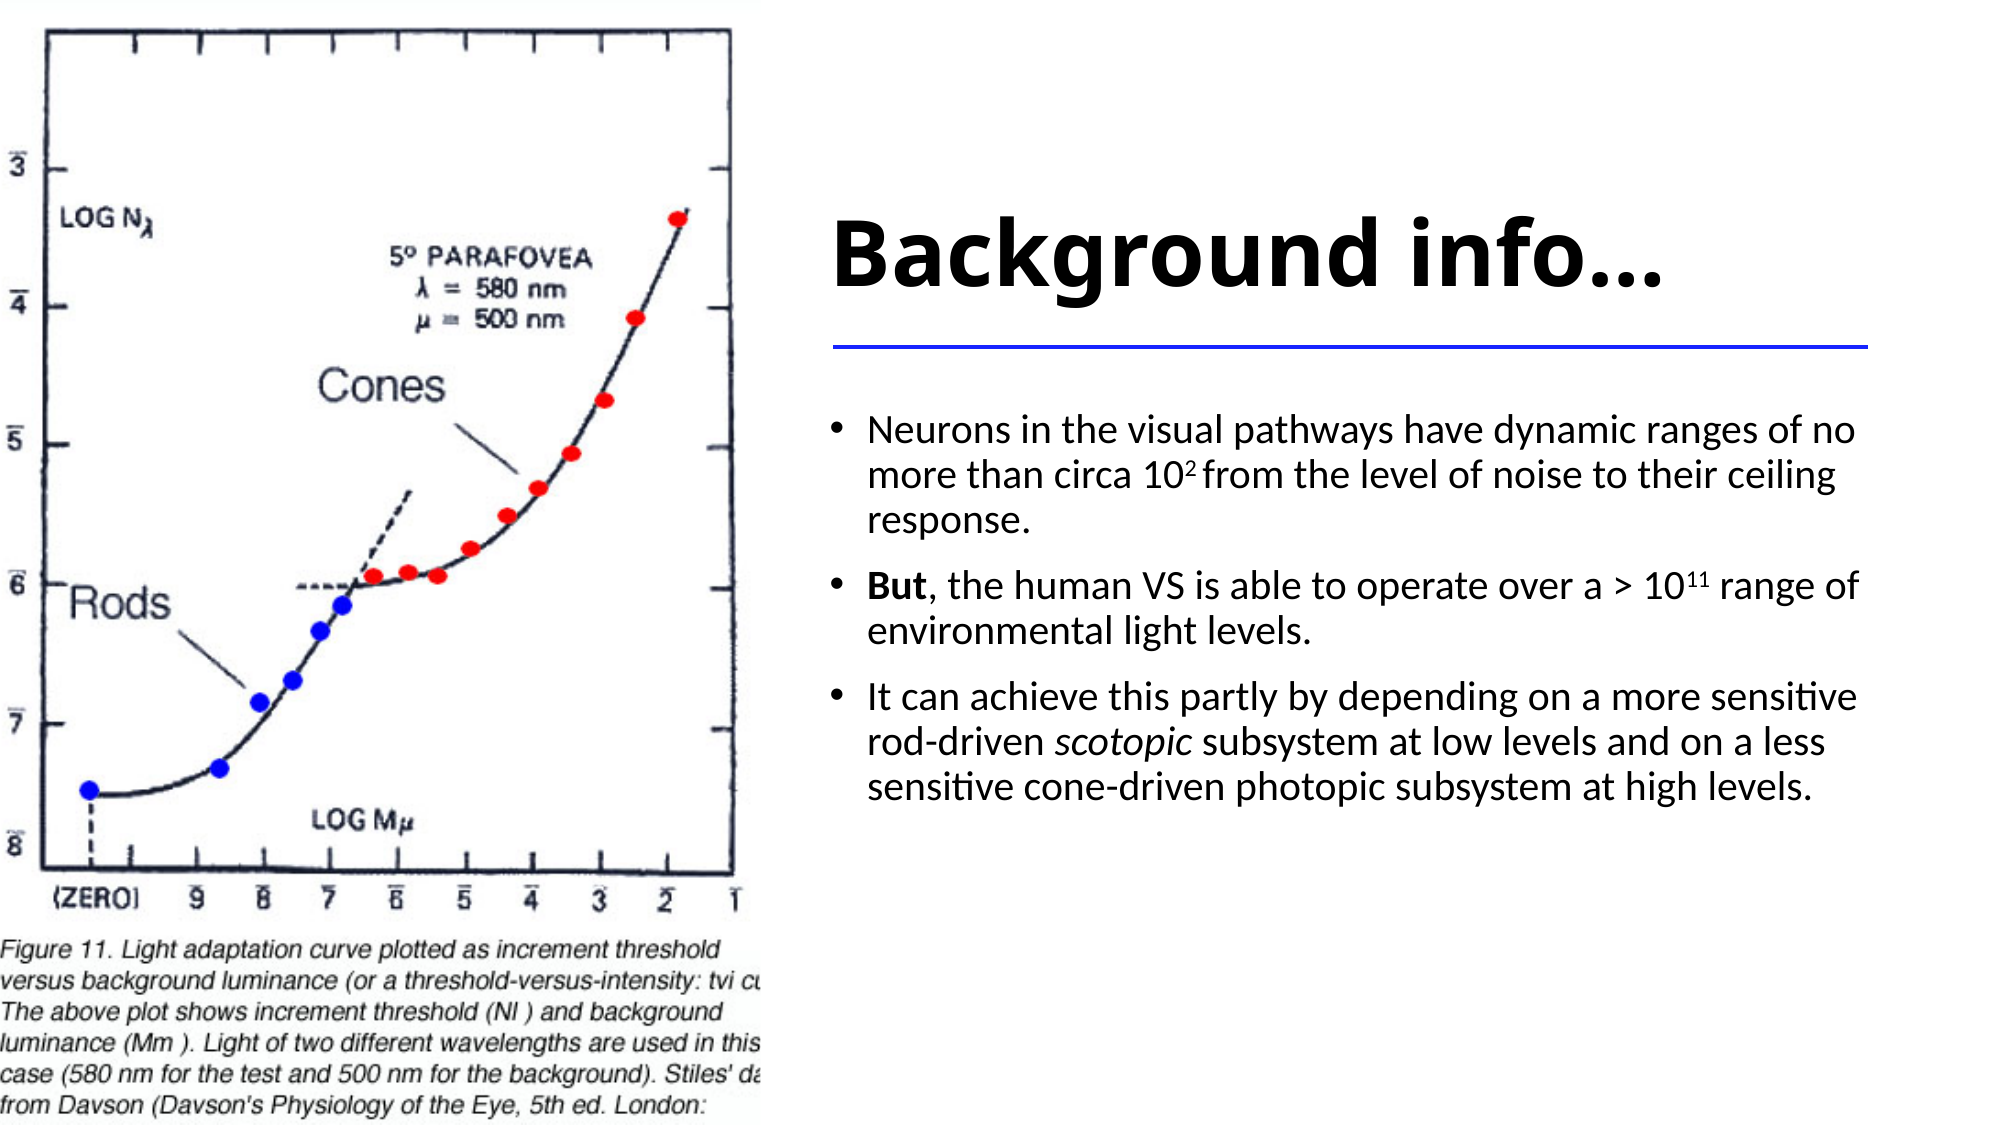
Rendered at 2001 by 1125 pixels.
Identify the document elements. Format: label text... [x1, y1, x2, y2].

picture [0, 0, 761, 1125]
title Background info… [814, 103, 1895, 315]
list Neurons in the visual pathways have dynamic ranges of no more than circa 102 from the level of noise to their ceiling response. But, the human VS is able to operate over a > 1011 range of environmental light levels. It can achieve this partly by depending on a more sensitive rod-driven scotopic subsystem at low levels and on a less sensitive cone-driven photopic subsystem at high levels. [814, 399, 1895, 1021]
